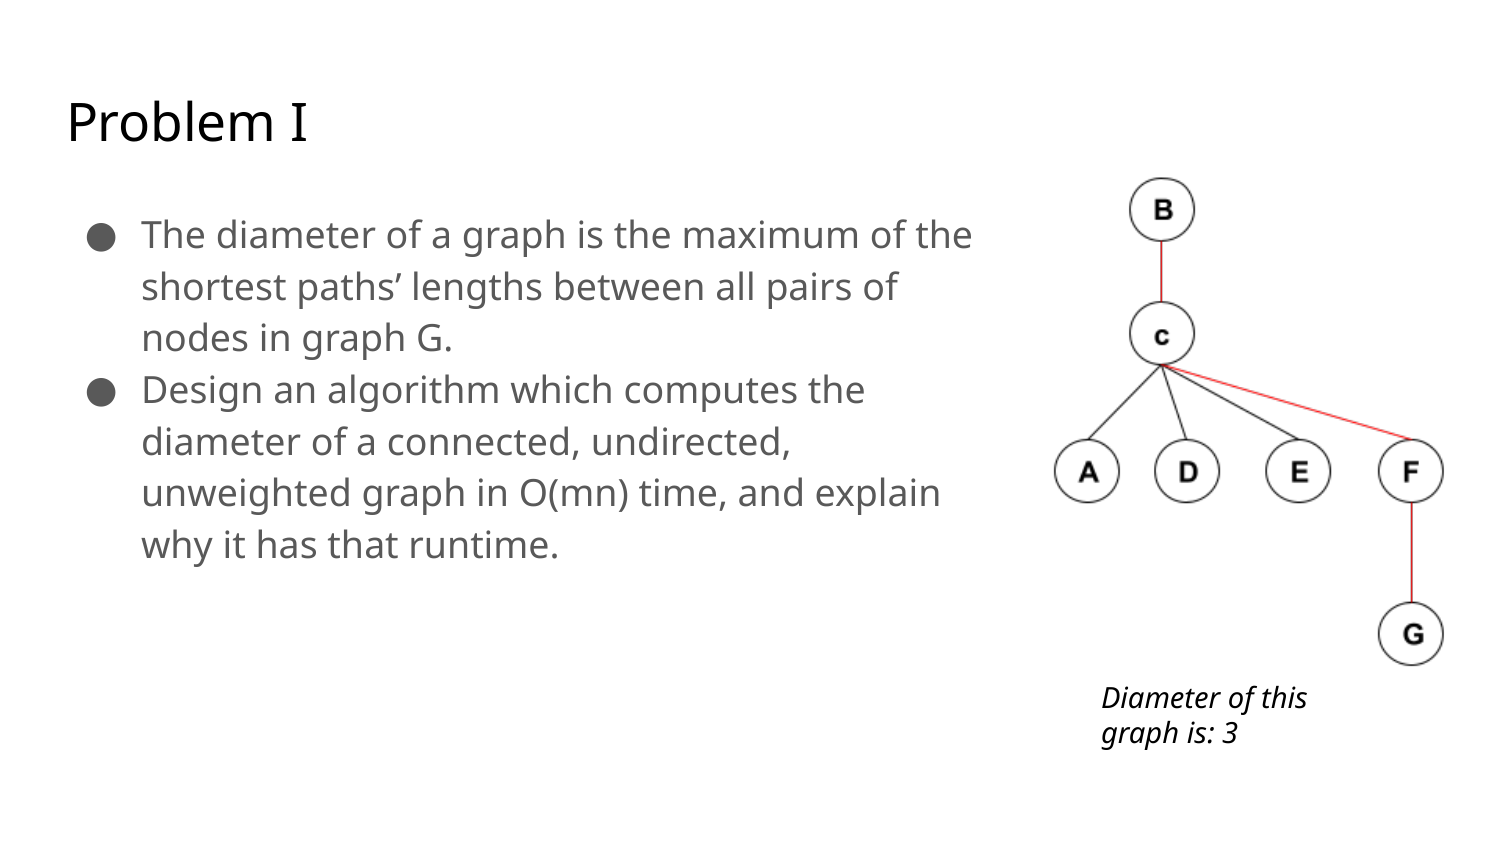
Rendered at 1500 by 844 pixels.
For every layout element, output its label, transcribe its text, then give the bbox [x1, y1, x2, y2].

title Problem I [51, 72, 1449, 167]
picture [1045, 169, 1455, 674]
text_box Diameter of this graph is: 3 [1086, 683, 1341, 765]
list The diameter of a graph is the maximum of the shortest paths’ lengths between all pairs of nodes in graph G. Design an algorithm which computes the diameter of a connected, undirected, unweighted graph in O(mn) time, and explain why it has that runtime. [51, 189, 1013, 750]
